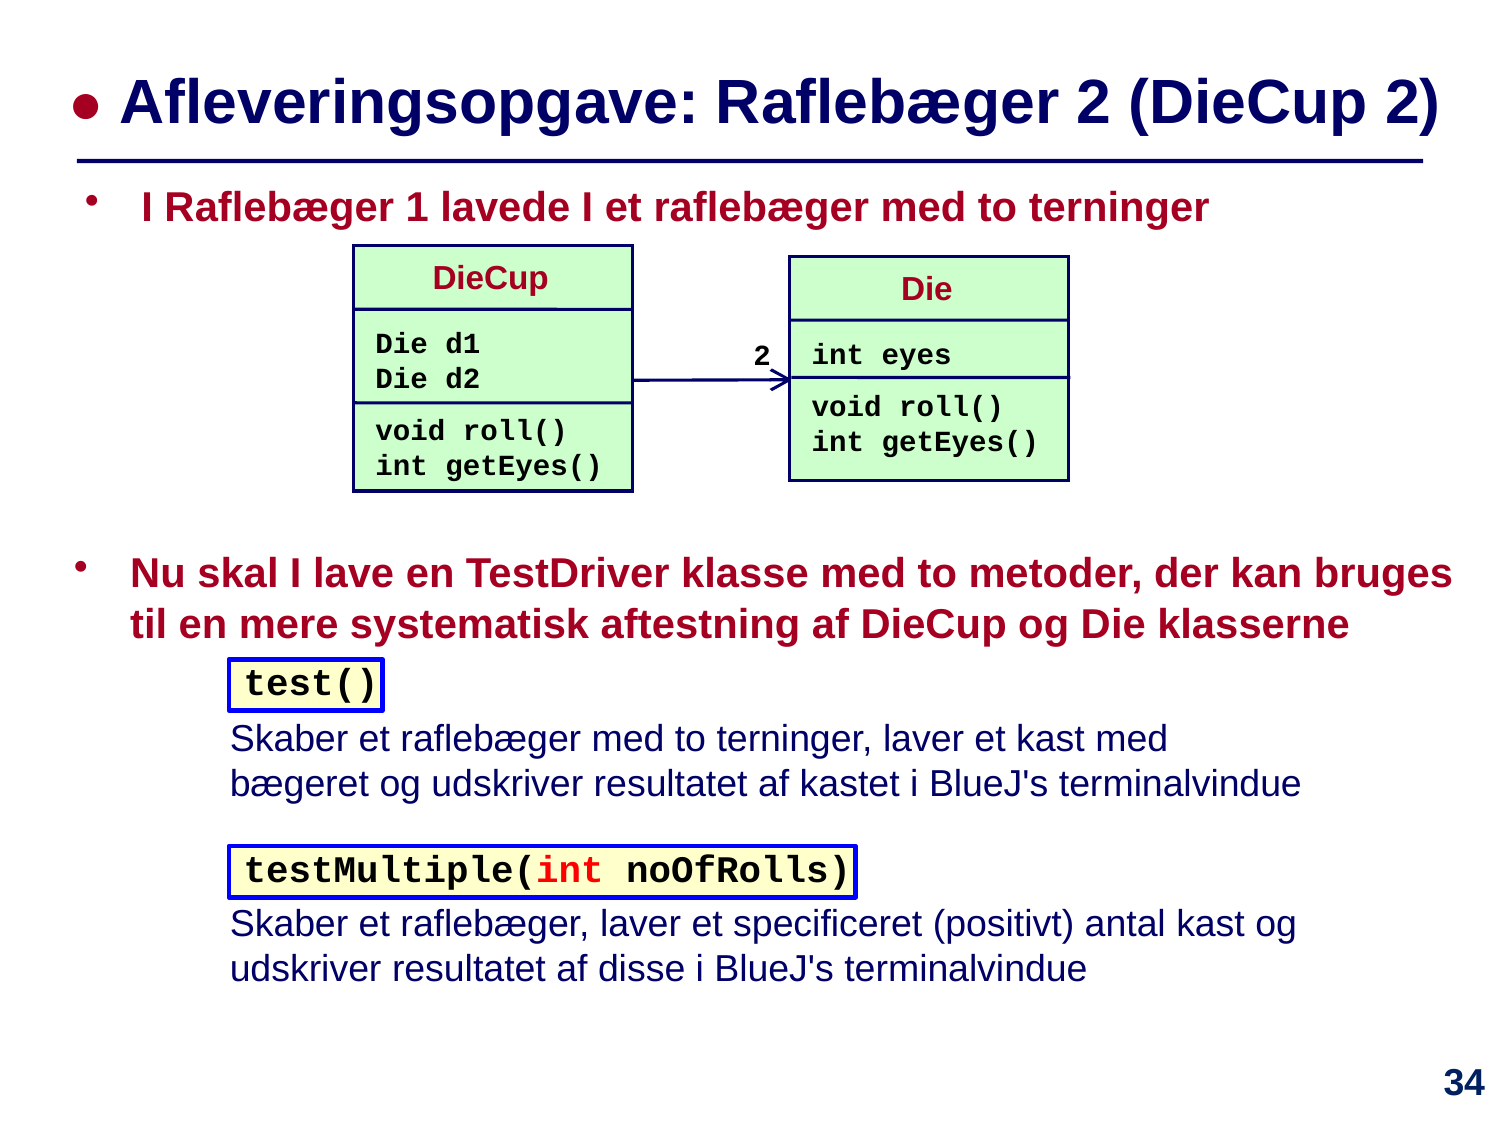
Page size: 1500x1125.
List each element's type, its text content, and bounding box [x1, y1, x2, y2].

slide_number 34 [1399, 1049, 1500, 1125]
list I Raflebæger 1 lavede I et raflebæger med to terninger [70, 172, 1315, 315]
text_box Skaber et raflebæger med to terninger, laver et kast med bægeret og udskriver resultatet af kastet i BlueJ's terminalvindue Skaber et raflebæger, laver et specificeret (positivt) antal kast og udskriver resultatet af disse i BlueJ's terminalvindue [214, 706, 1329, 816]
text_box Nu skal I lave en TestDriver klasse med to metoder, der kan bruges til en mere systematisk aftestning af DieCup og Die klasserne [58, 538, 1494, 657]
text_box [353, 245, 1071, 492]
text_box testMultiple(int noOfRolls) [228, 846, 856, 898]
title ● Afleveringsopgave: Raflebæger 2 (DieCup 2) [53, 42, 1500, 155]
text_box test() [228, 659, 383, 706]
